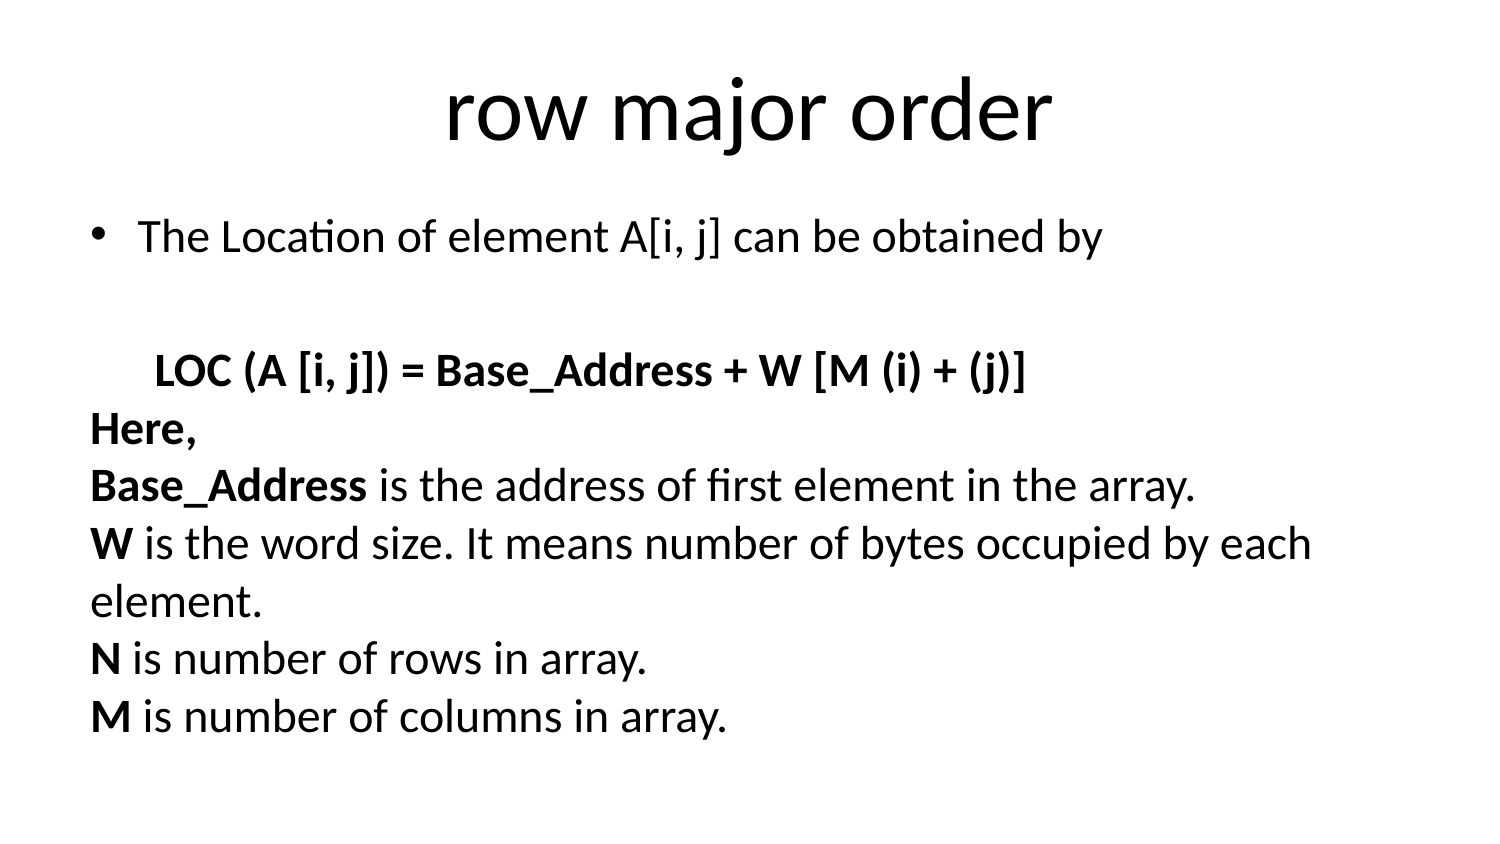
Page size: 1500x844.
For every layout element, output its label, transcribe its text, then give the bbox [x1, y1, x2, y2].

list The Location of element A[i, j] can be obtained by LOC (A [i, j]) = Base_Address + W [M (i) + (j)] Here, Base_Address is the address of first element in the array. W is the word size. It means number of bytes occupied by each element. N is number of rows in array. M is number of columns in array. [75, 196, 1425, 754]
title row major order [75, 33, 1425, 175]
